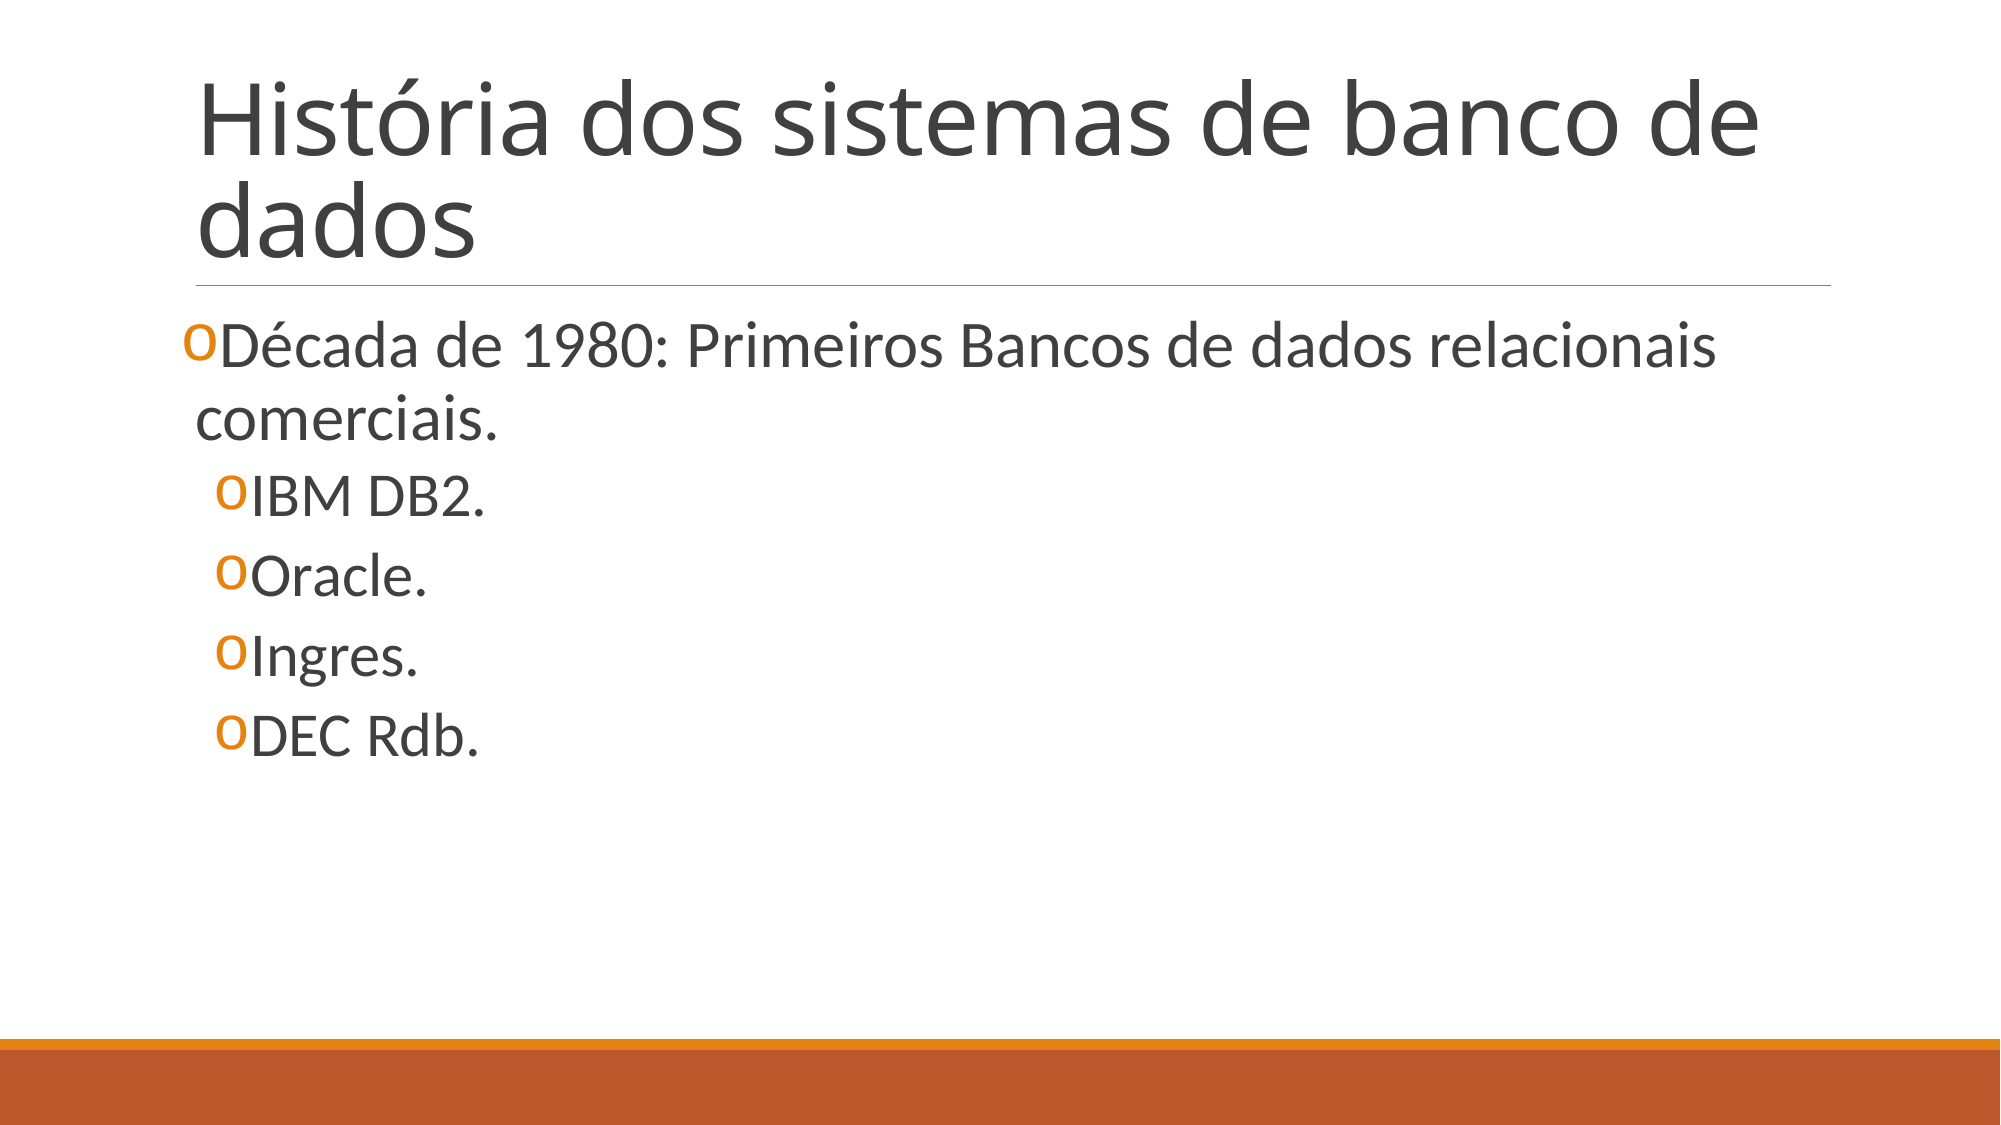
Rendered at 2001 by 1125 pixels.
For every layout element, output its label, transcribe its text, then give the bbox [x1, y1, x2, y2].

title História dos sistemas de banco de dados [180, 47, 1830, 285]
list Década de 1980: Primeiros Bancos de dados relacionais comerciais. IBM DB2. Oracle. Ingres. DEC Rdb. [180, 302, 1830, 963]
